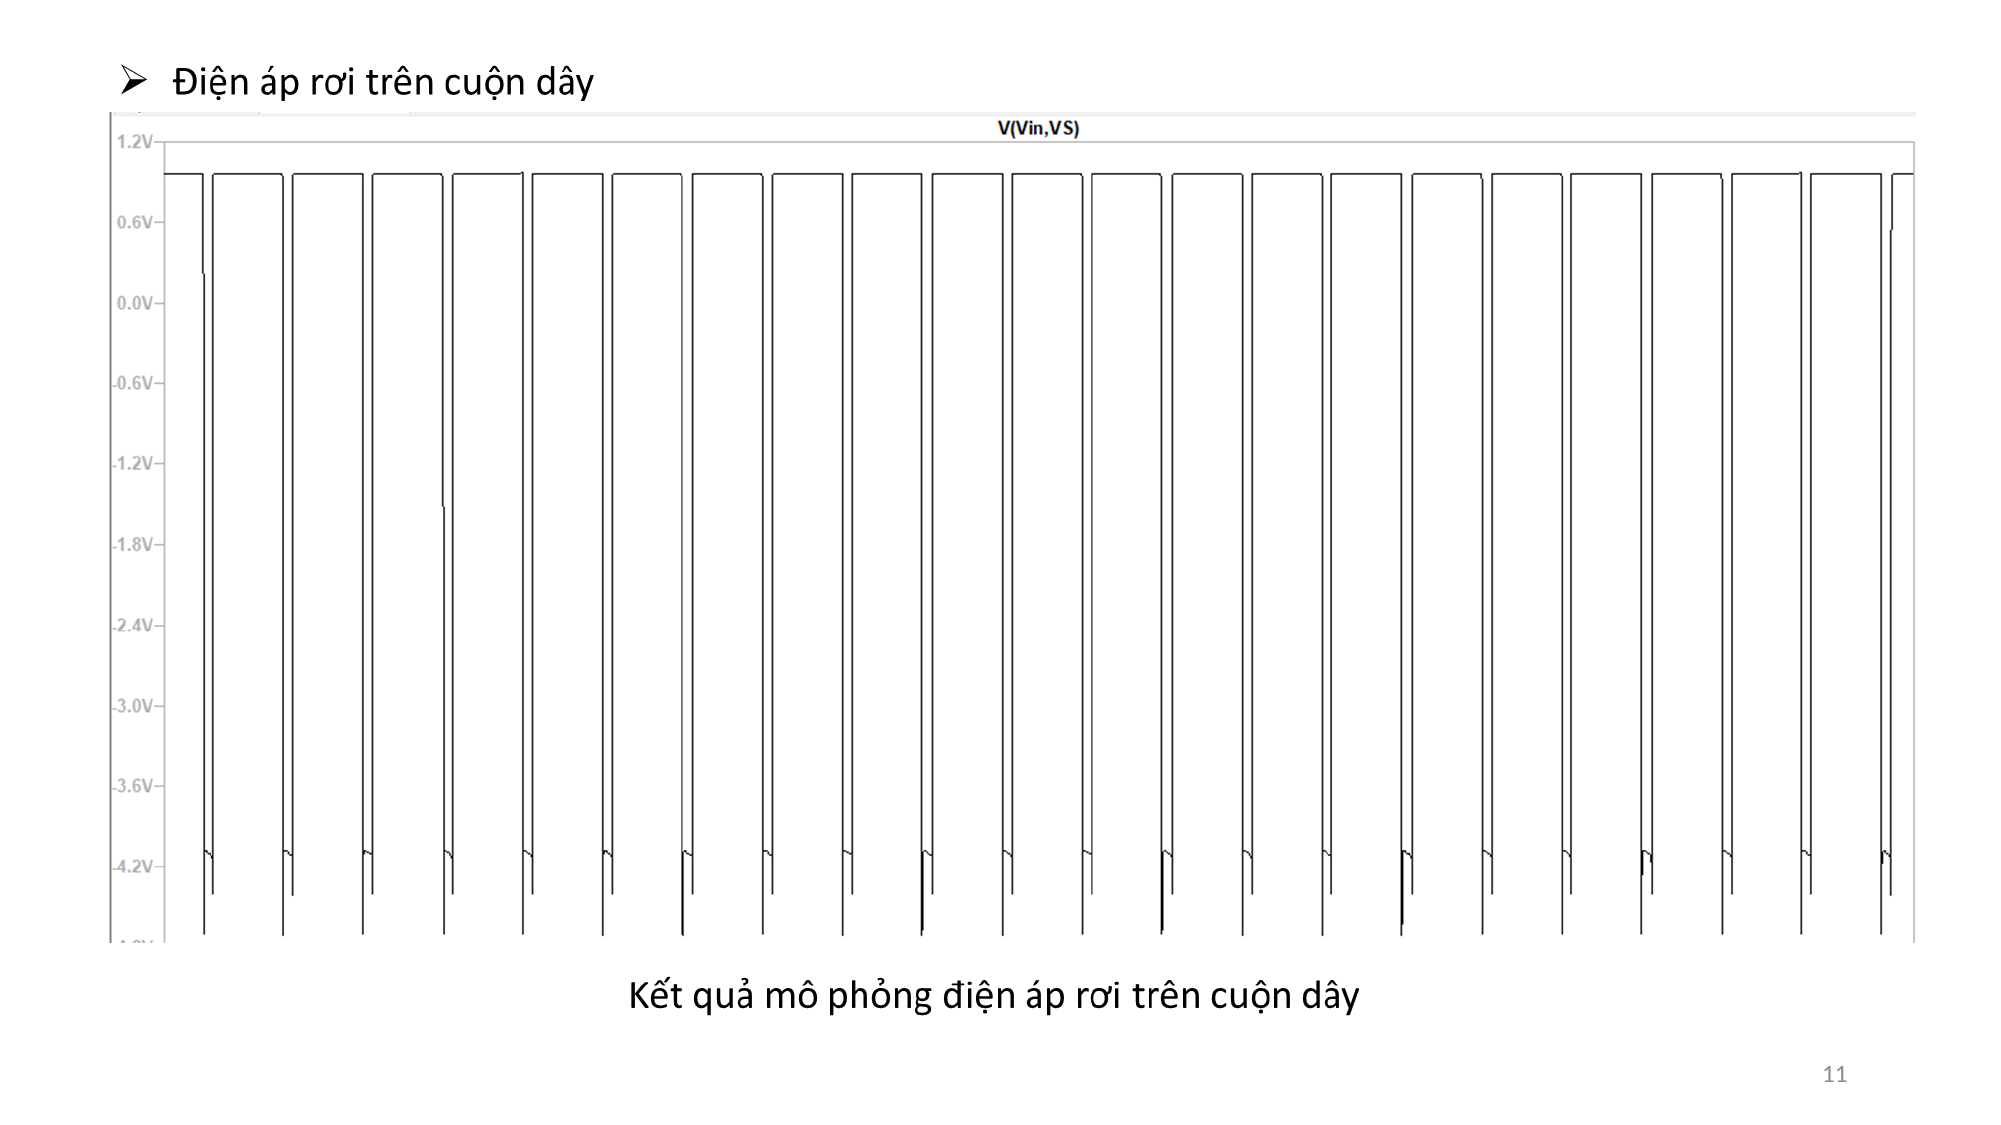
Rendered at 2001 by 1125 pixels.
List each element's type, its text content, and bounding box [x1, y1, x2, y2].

picture [93, 42, 1916, 1043]
text_box 11 [1412, 1051, 1863, 1103]
